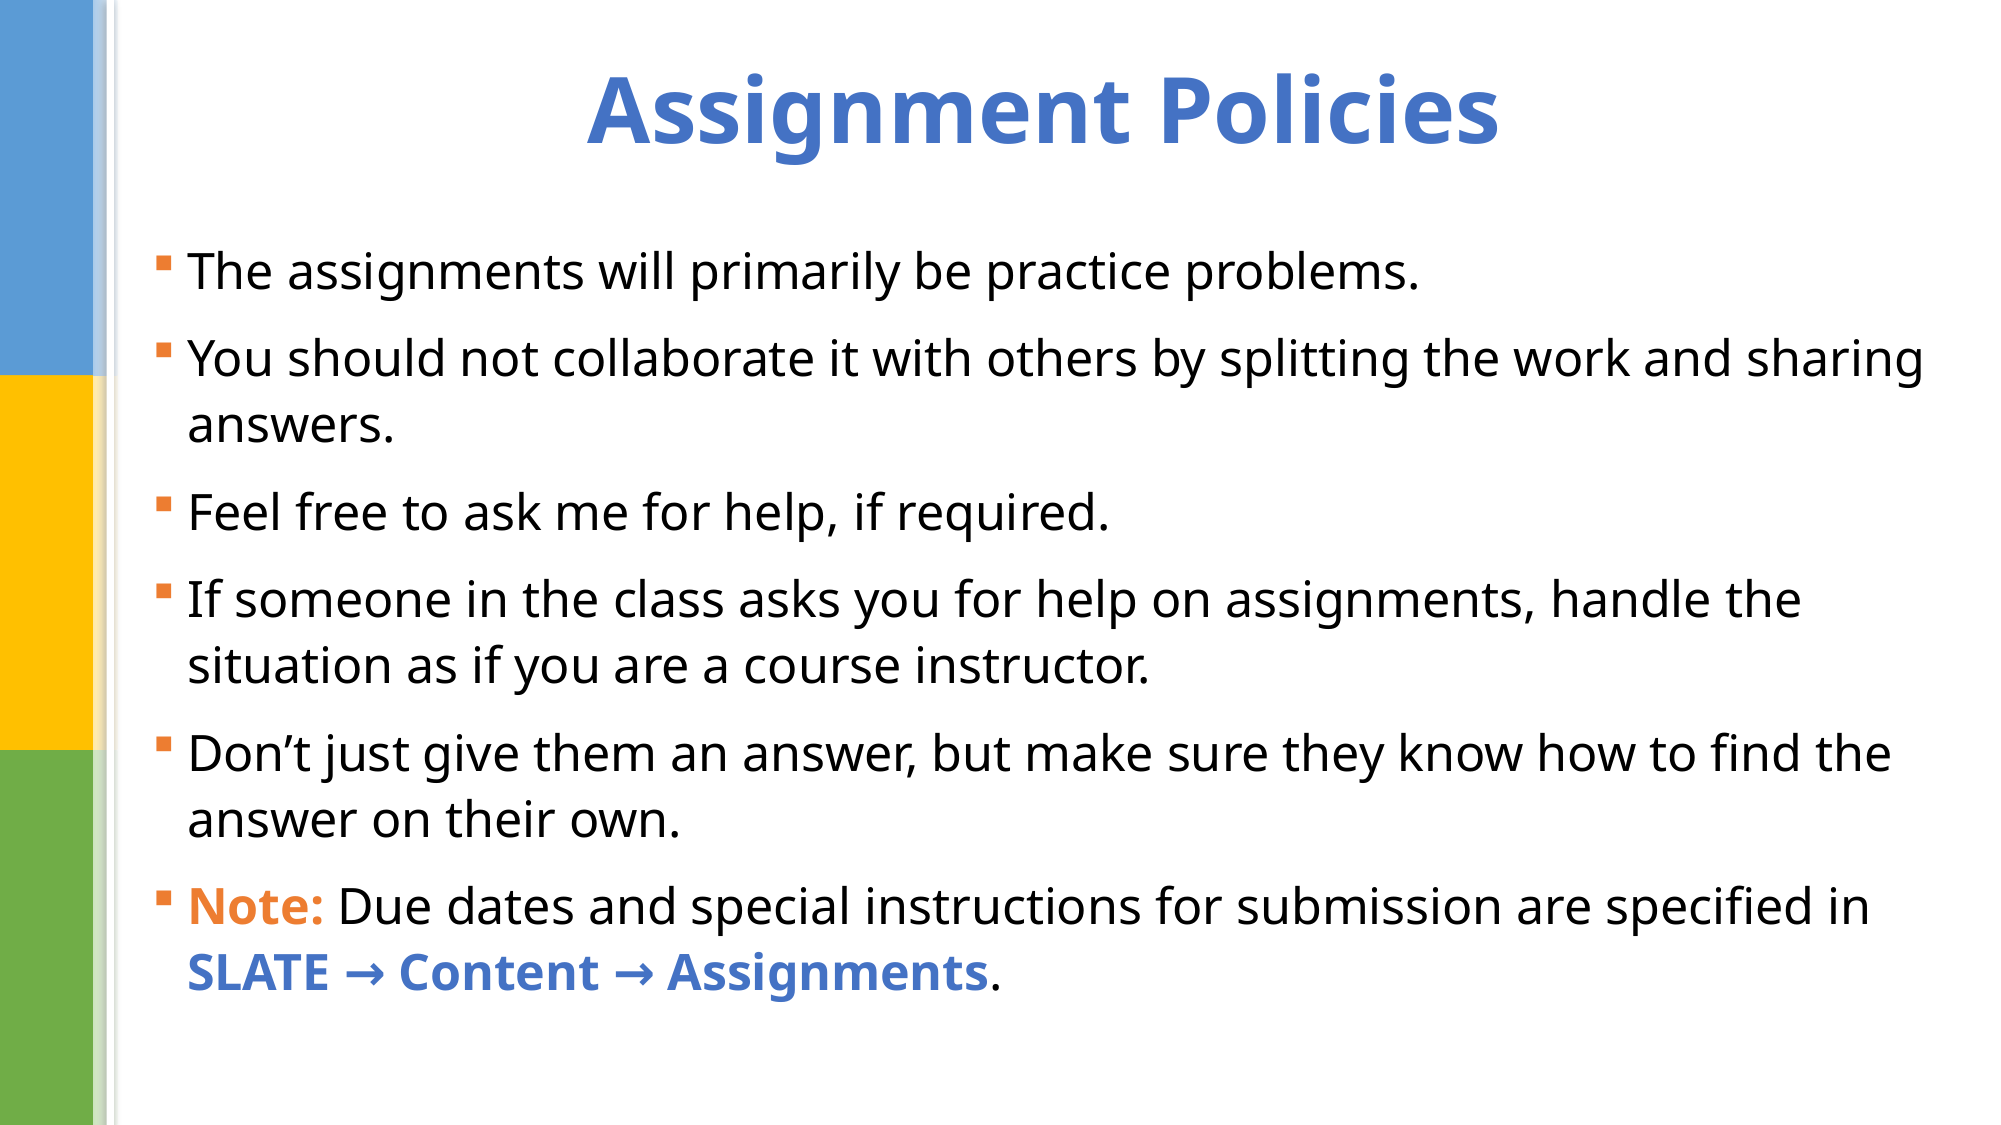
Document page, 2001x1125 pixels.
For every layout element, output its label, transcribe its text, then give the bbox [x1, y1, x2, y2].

title Assignment Policies [137, 25, 1953, 190]
list The assignments will primarily be practice problems. You should not collaborate it with others by splitting the work and sharing answers. Feel free to ask me for help, if required. If someone in the class asks you for help on assignments, handle the situation as if you are a course instructor. Don’t just give them an answer, but make sure they know how to find the answer on their own. Note: Due dates and special instructions for submission are specified in SLATE → Content → Assignments. [137, 226, 1953, 1014]
